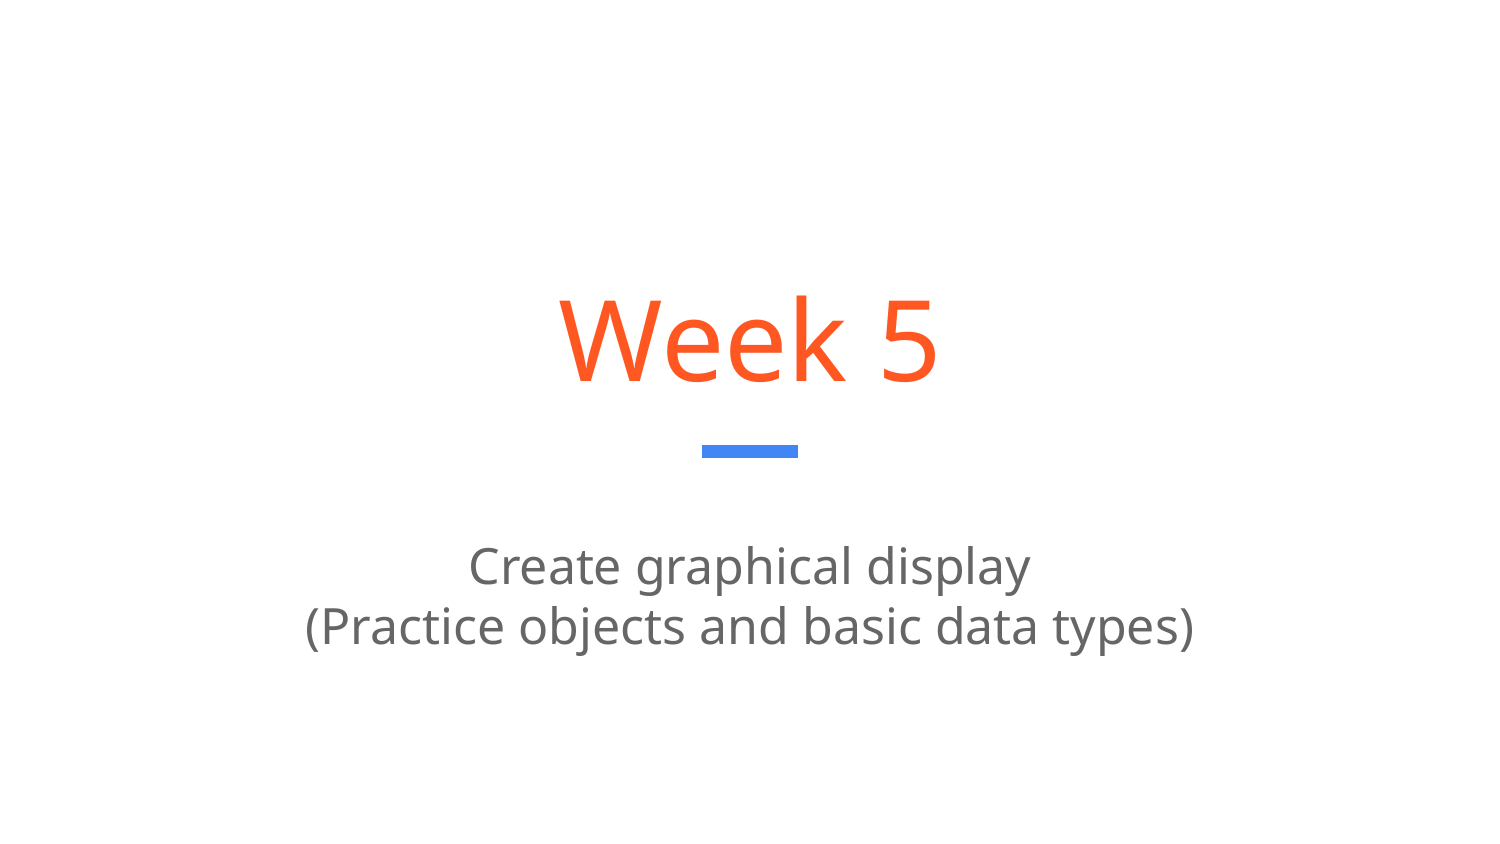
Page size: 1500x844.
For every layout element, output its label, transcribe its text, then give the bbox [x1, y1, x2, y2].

subtitle Create graphical display (Practice objects and basic data types) [51, 519, 1449, 640]
title Week 5 [51, 97, 1449, 419]
